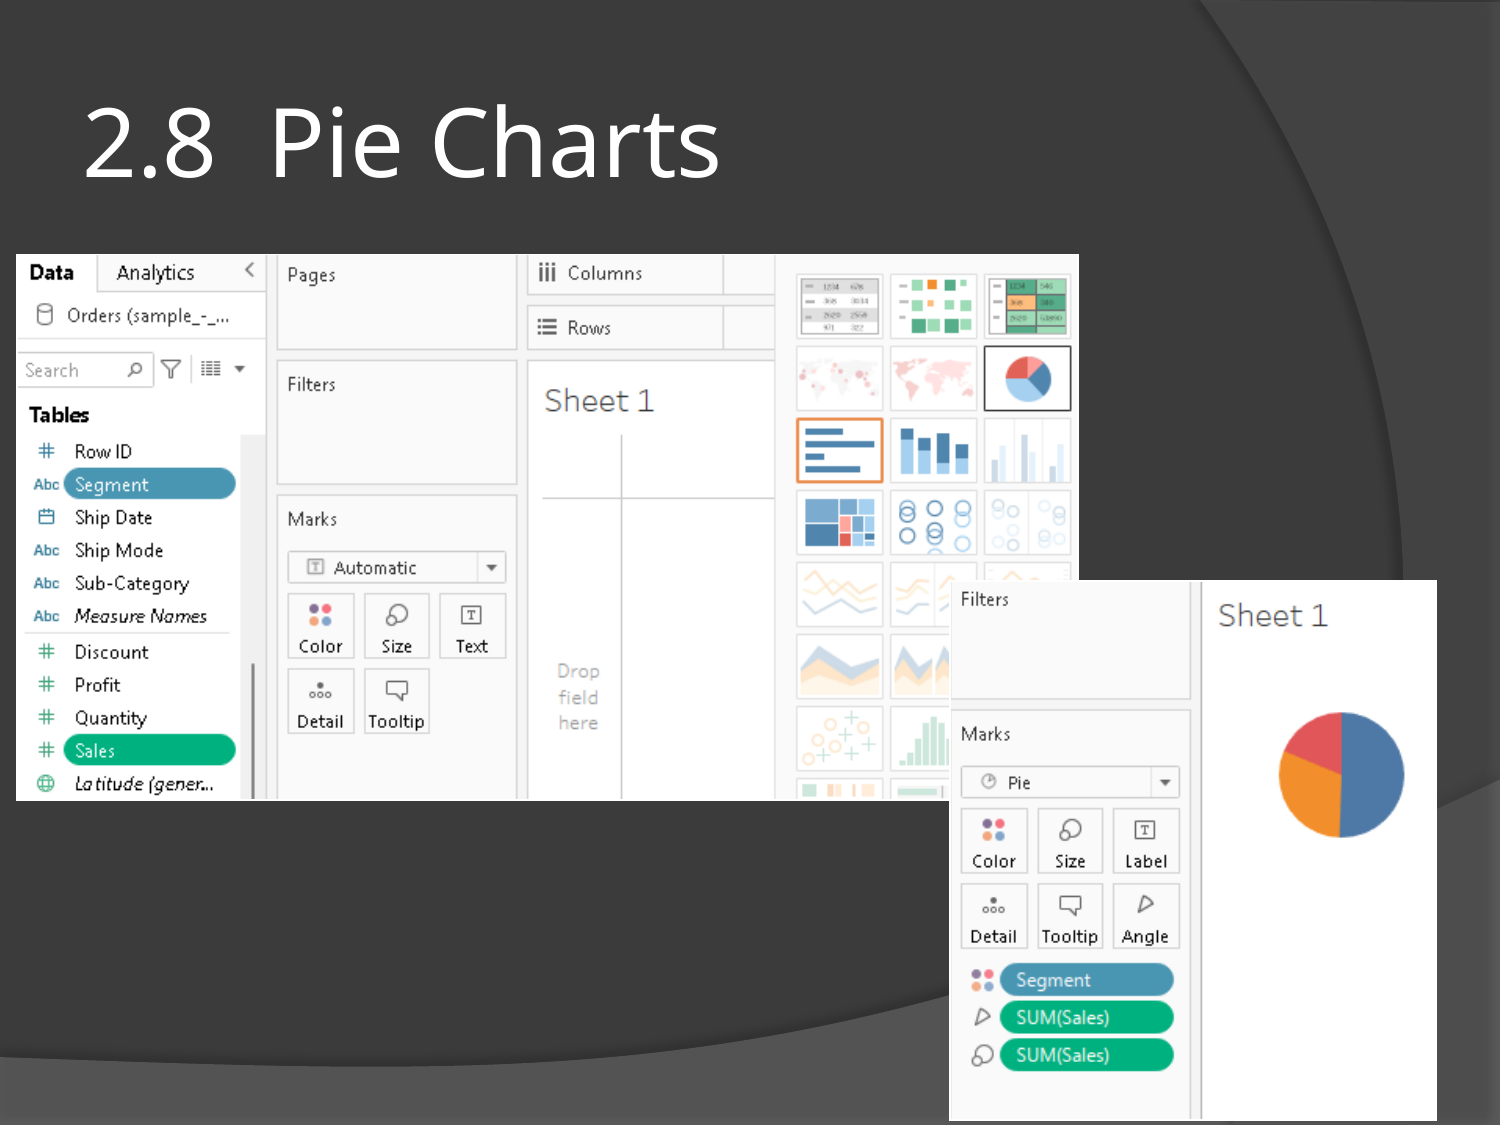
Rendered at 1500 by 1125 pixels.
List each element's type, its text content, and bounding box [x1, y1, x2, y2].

picture [17, 255, 1078, 800]
title 2.8 Pie Charts [75, 45, 1300, 233]
picture [950, 581, 1436, 1120]
